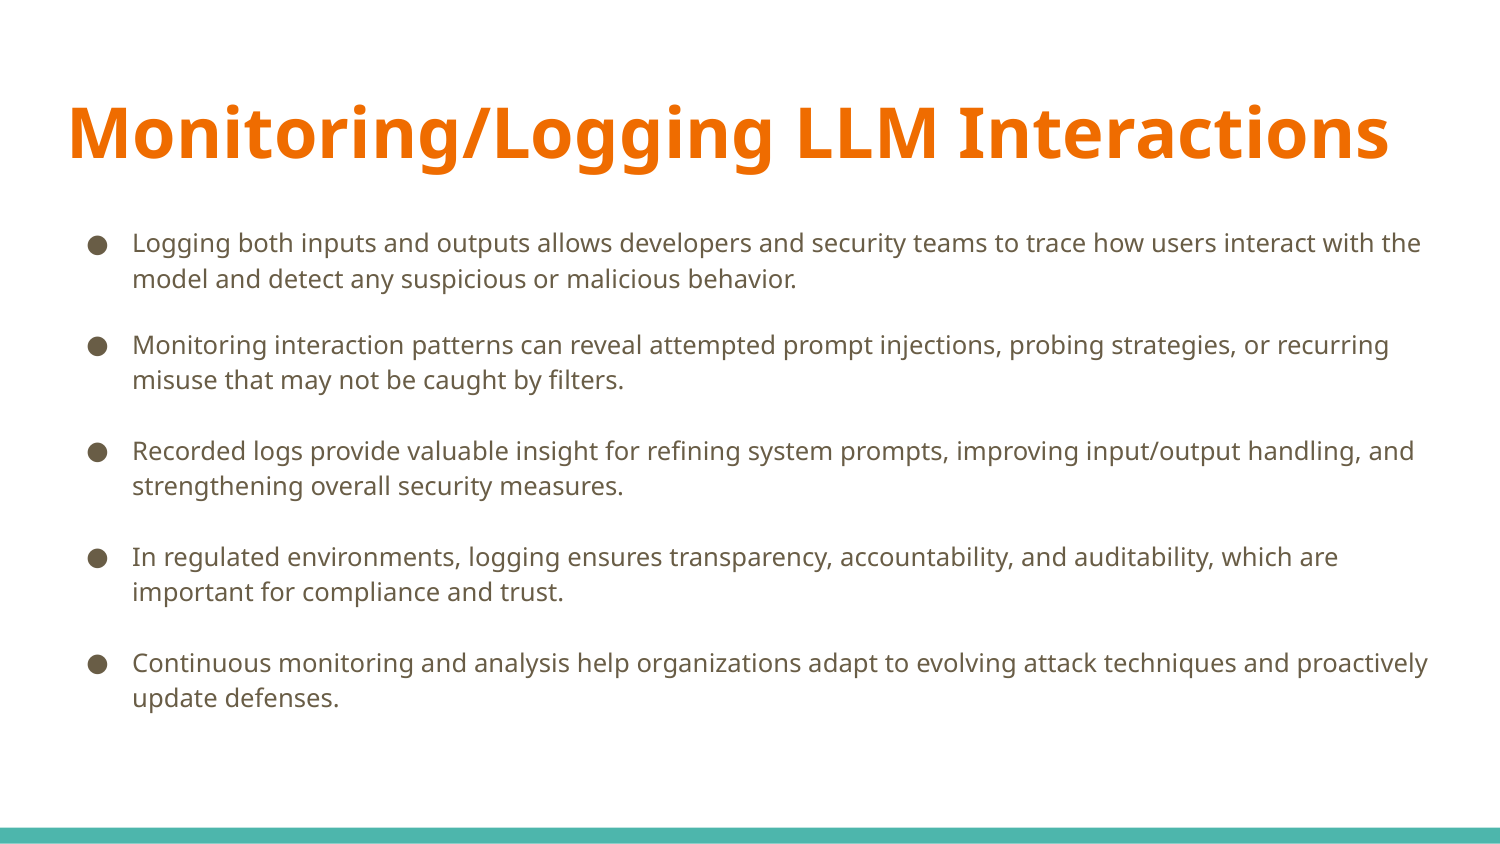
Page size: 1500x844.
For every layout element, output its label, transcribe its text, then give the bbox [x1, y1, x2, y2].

list Logging both inputs and outputs allows developers and security teams to trace how users interact with the model and detect any suspicious or malicious behavior. Monitoring interaction patterns can reveal attempted prompt injections, probing strategies, or recurring misuse that may not be caught by filters. Recorded logs provide valuable insight for refining system prompts, improving input/output handling, and strengthening overall security measures. In regulated environments, logging ensures transparency, accountability, and auditability, which are important for compliance and trust. Continuous monitoring and analysis help organizations adapt to evolving attack techniques and proactively update defenses. [51, 207, 1449, 750]
title Monitoring/Logging LLM Interactions [51, 72, 1449, 189]
